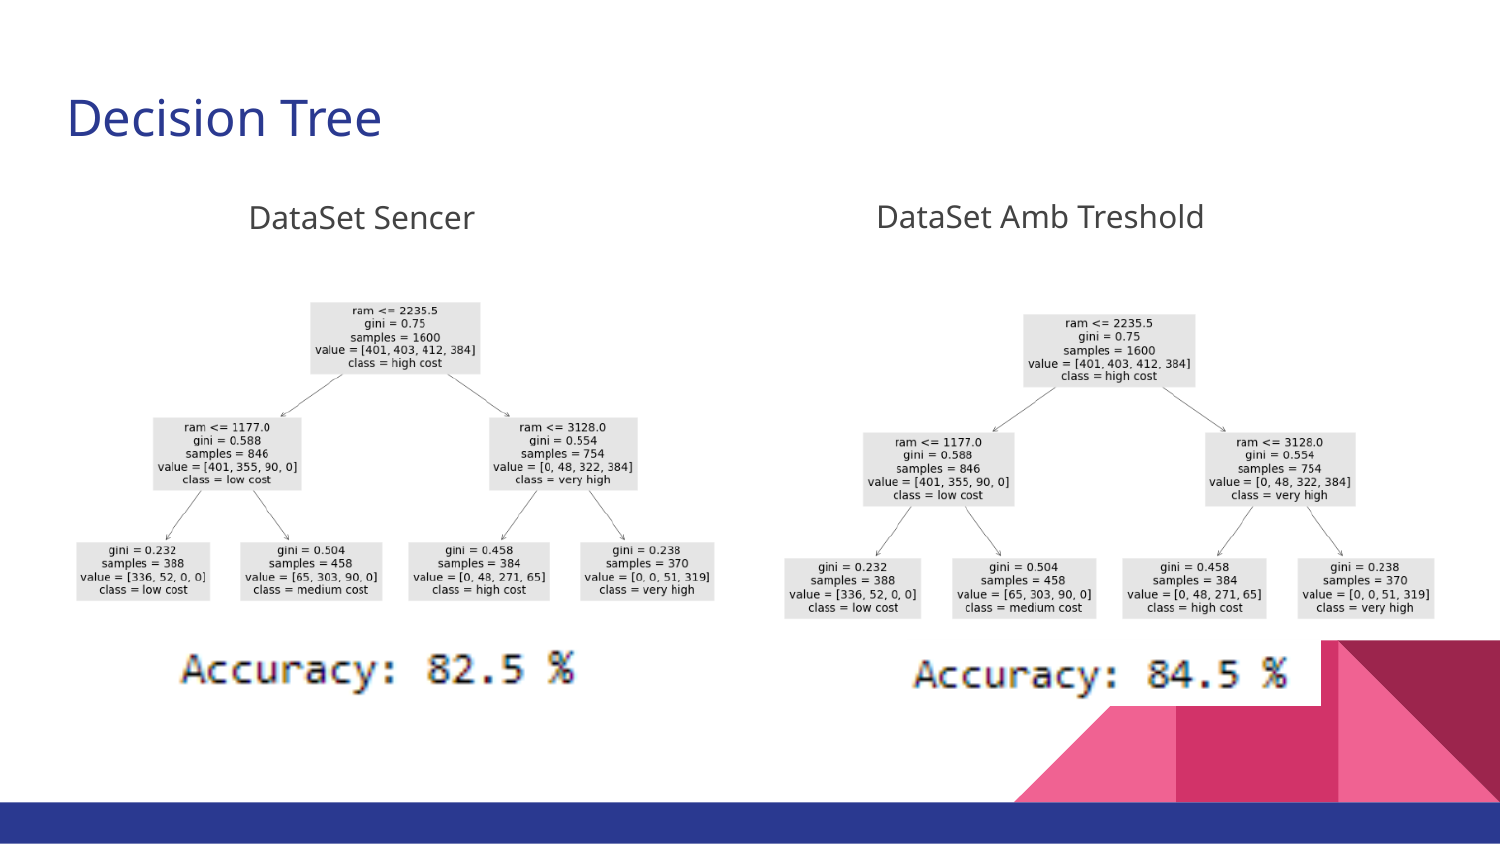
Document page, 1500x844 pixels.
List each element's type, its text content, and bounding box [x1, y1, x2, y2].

title Decision Tree [51, 67, 1449, 167]
picture [906, 638, 1321, 707]
picture [759, 284, 1450, 621]
list DataSet Sencer [233, 173, 552, 254]
picture [46, 278, 738, 615]
picture [174, 638, 610, 707]
list DataSet Amb Treshold [860, 173, 1274, 254]
